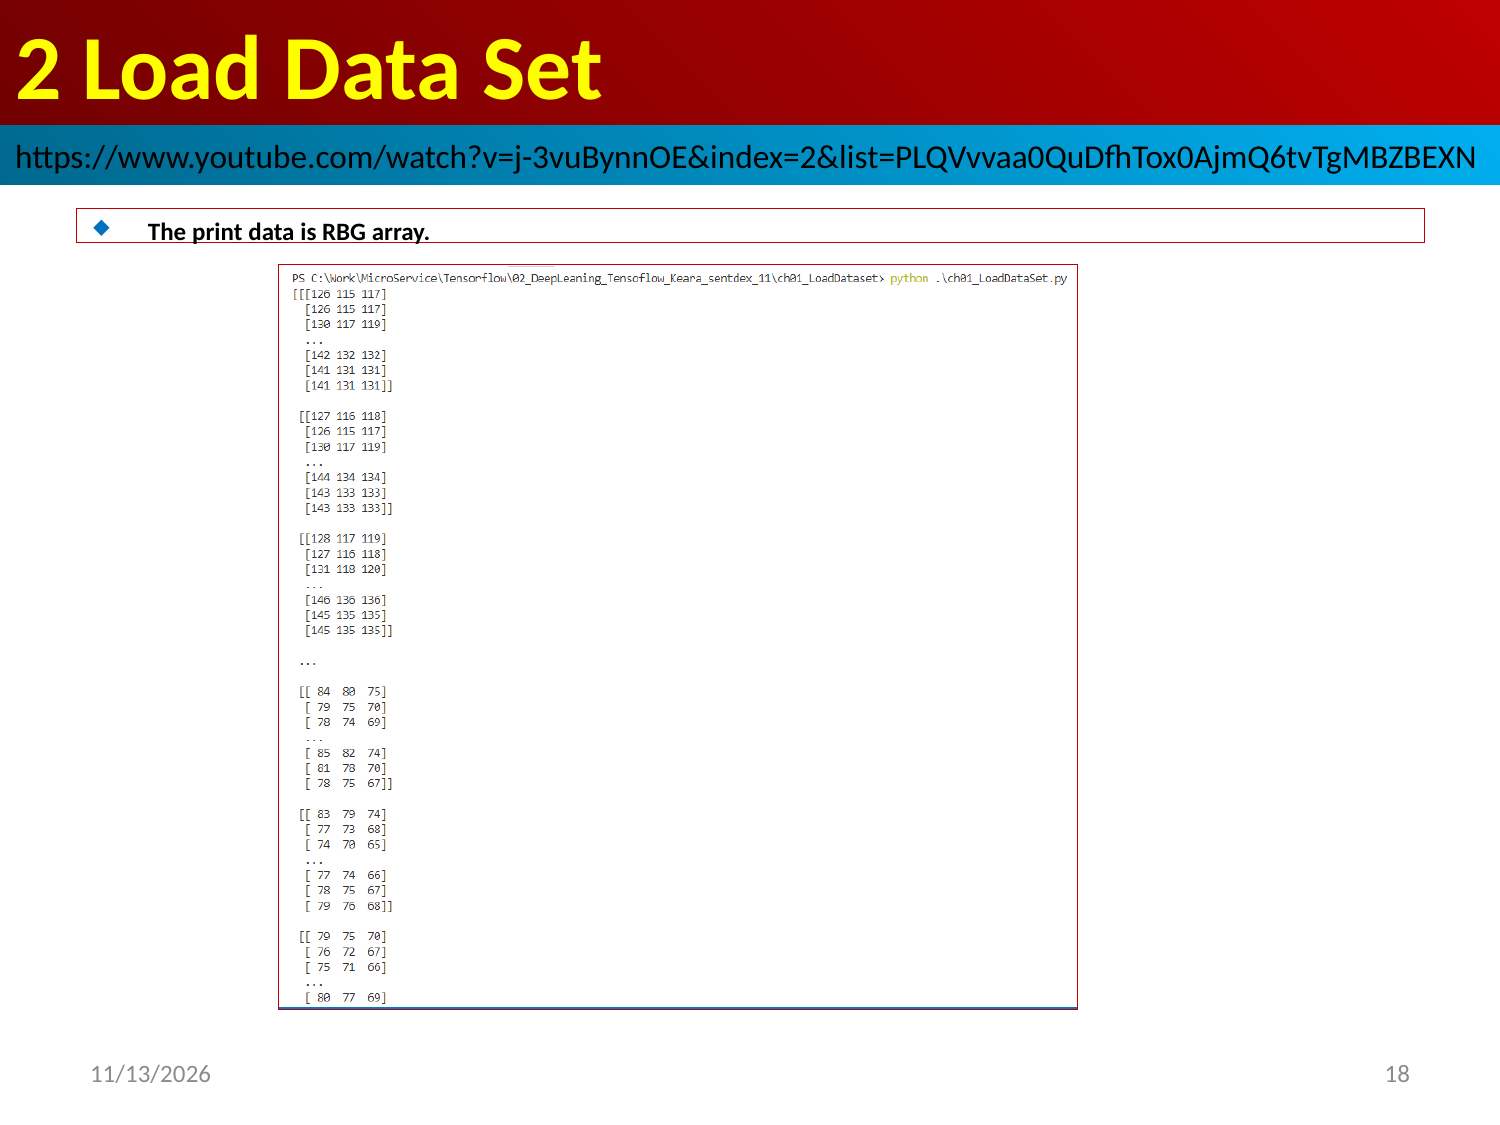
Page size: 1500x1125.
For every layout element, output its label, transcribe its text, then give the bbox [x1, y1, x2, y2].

title 2 Load Data Set [0, 0, 1500, 125]
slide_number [75, 1042, 425, 1103]
slide_number 18 [1074, 1042, 1425, 1103]
subtitle The print data is RBG array. [76, 208, 1425, 243]
text_box https://www.youtube.com/watch?v=j-3vuBynnOE&index=2&list=PLQVvvaa0QuDfhTox0AjmQ6tvTgMBZBEXN [0, 125, 1500, 185]
picture [278, 264, 1078, 1010]
